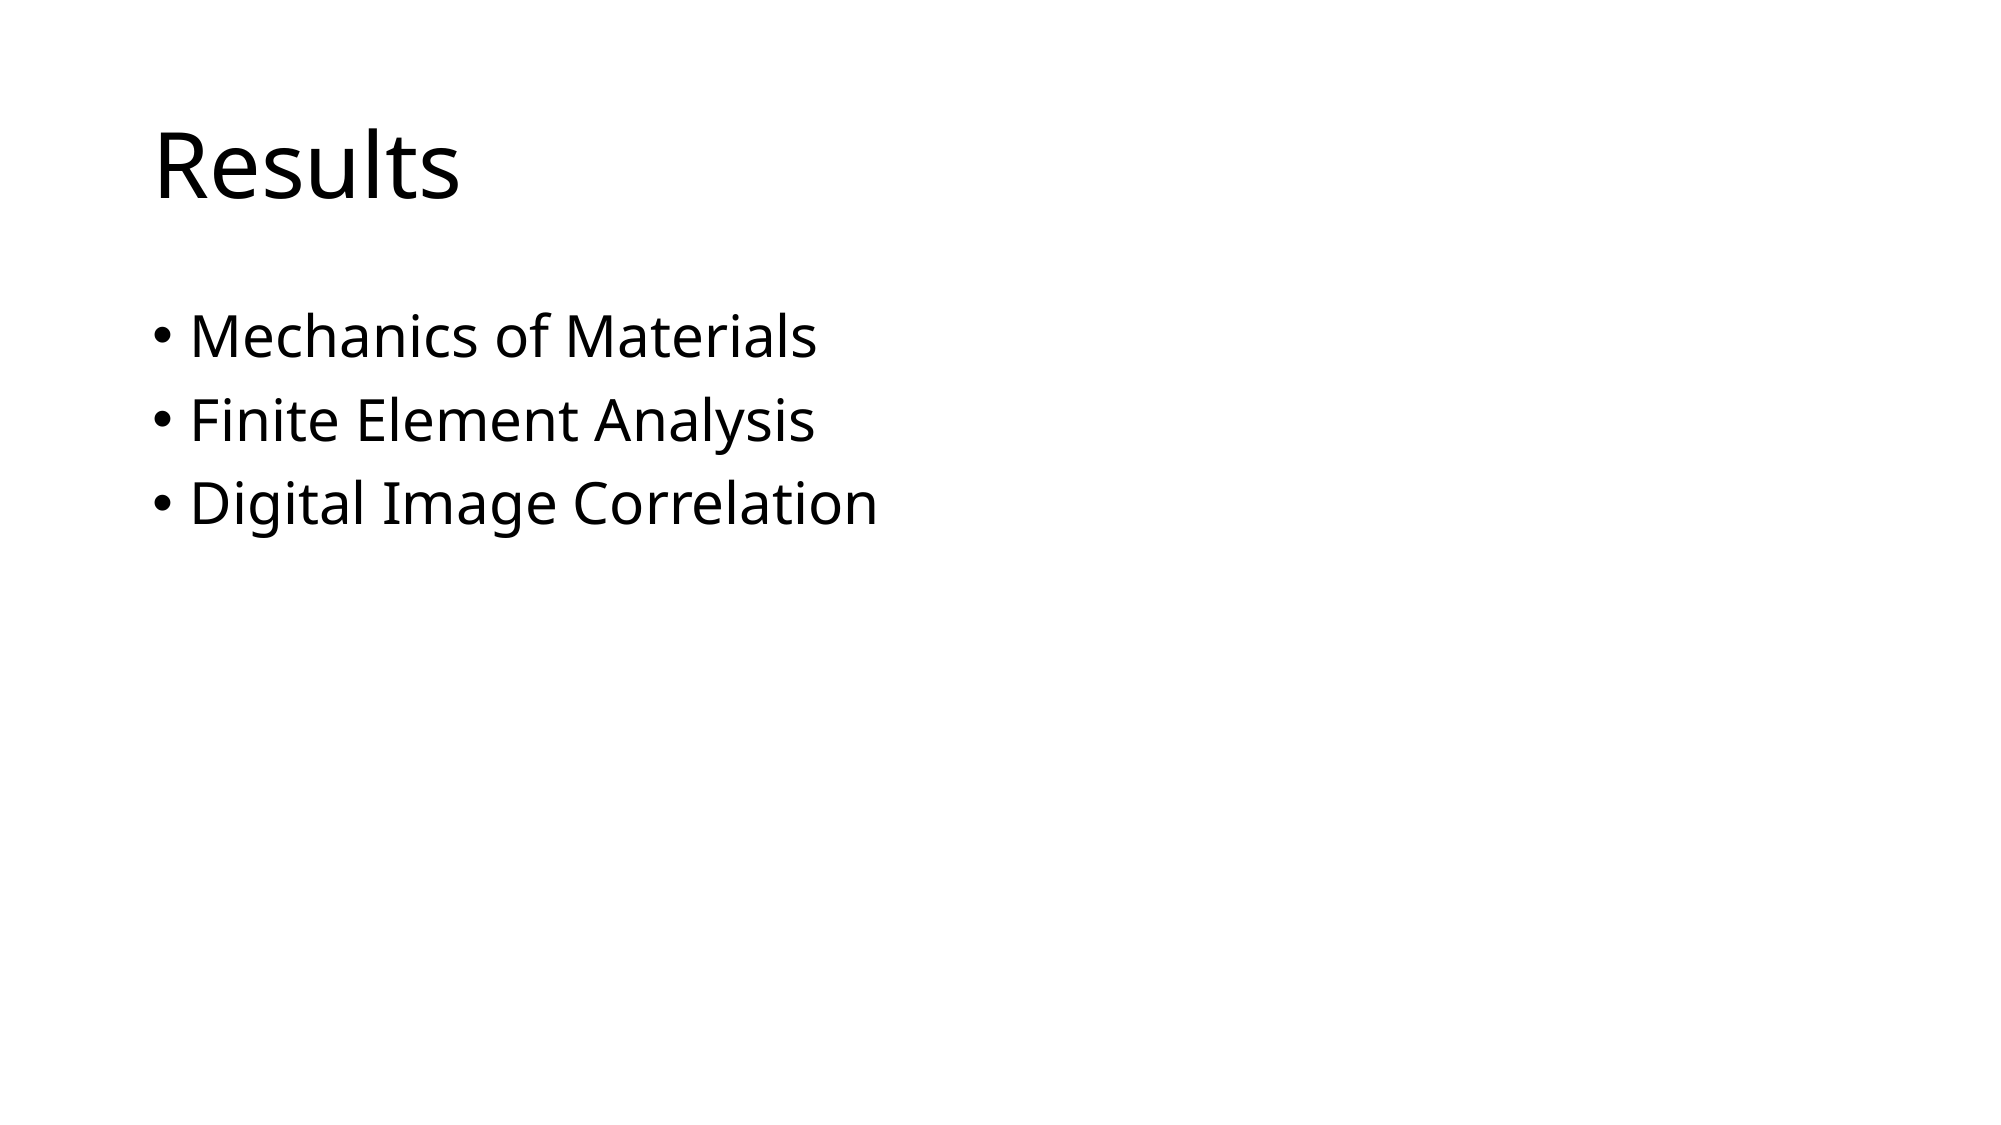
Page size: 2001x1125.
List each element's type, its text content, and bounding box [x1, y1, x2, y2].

title Results [137, 59, 1863, 278]
list Mechanics of Materials Finite Element Analysis Digital Image Correlation [137, 299, 1863, 1014]
